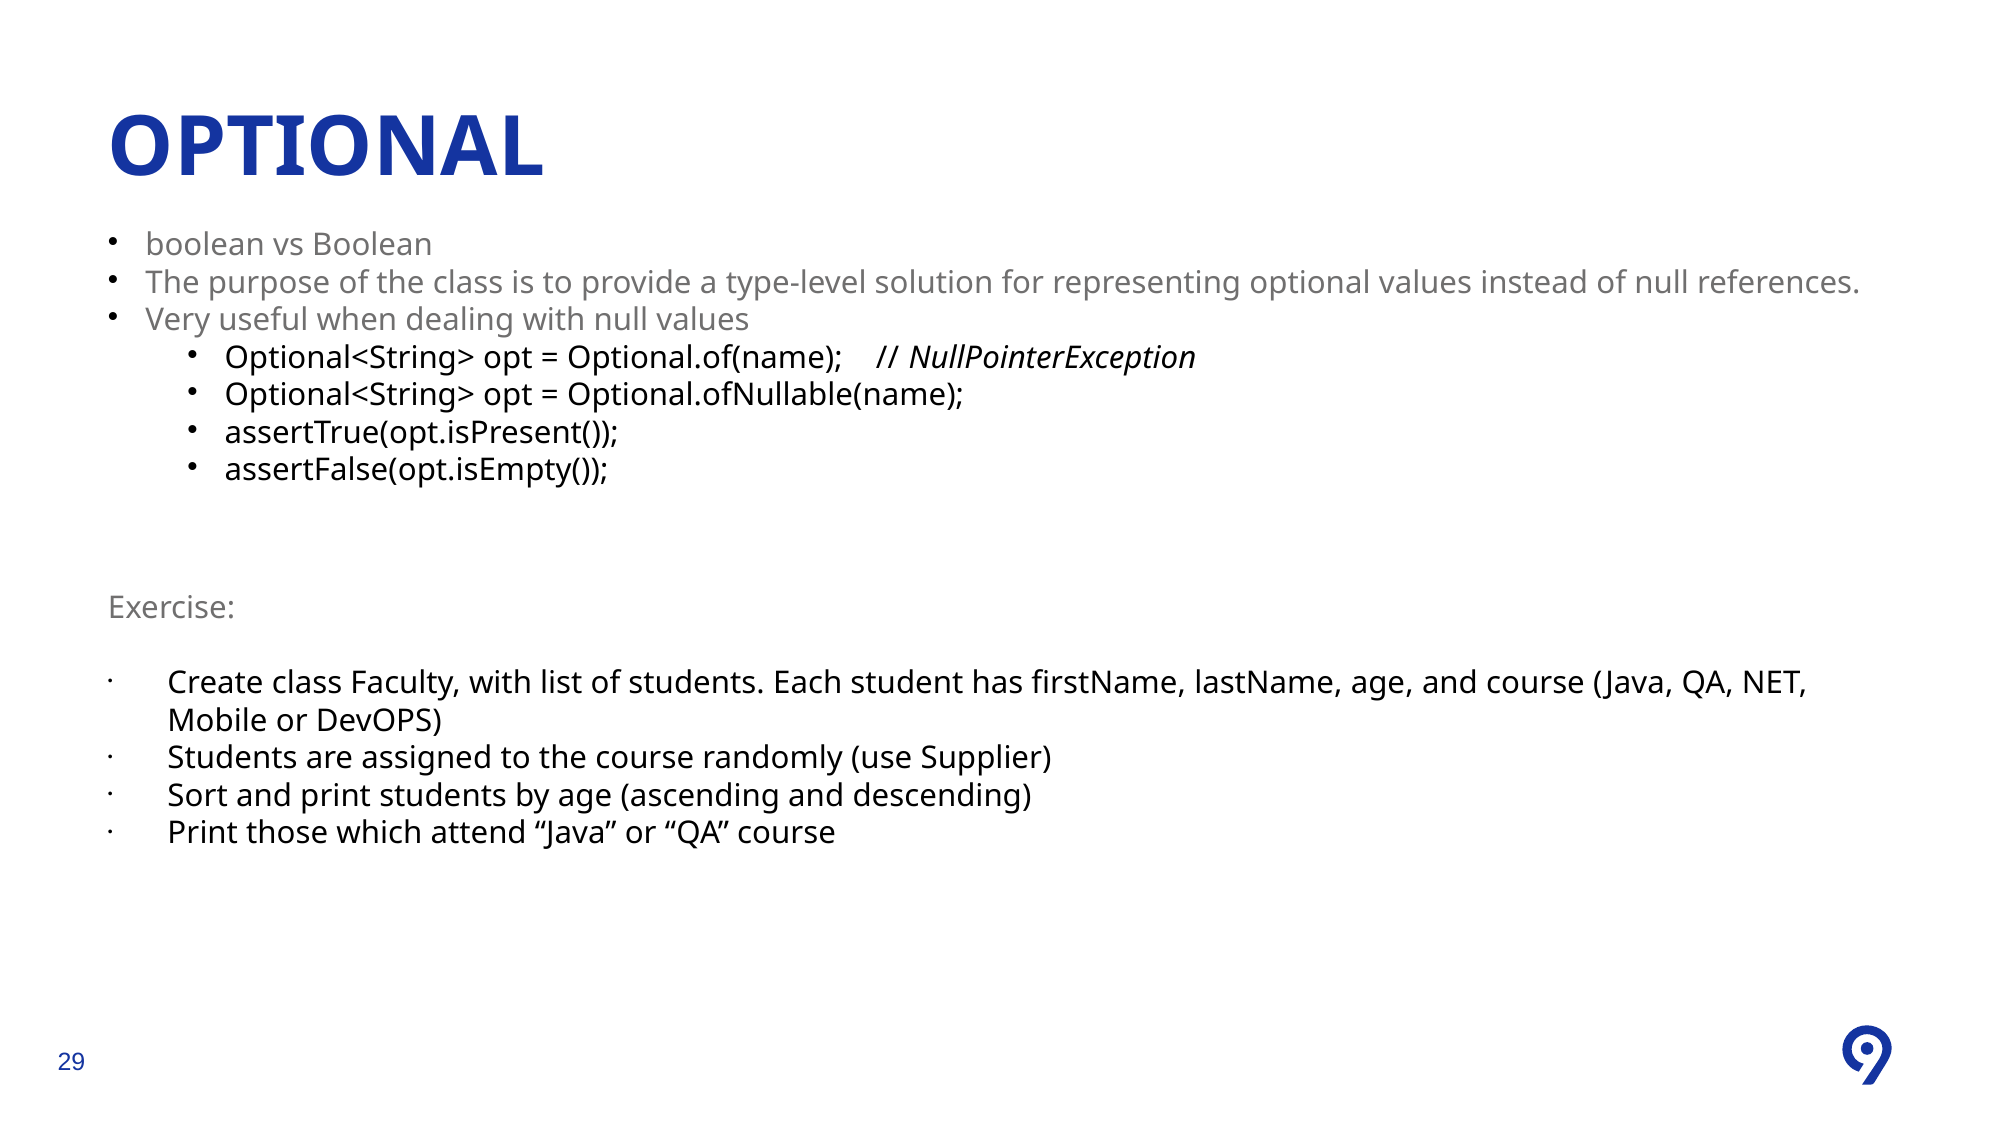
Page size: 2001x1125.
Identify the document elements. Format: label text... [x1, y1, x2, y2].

text_box <number> [57, 1045, 102, 1076]
text_box Optional [108, 84, 1579, 225]
text_box boolean vs Boolean The purpose of the class is to provide a type-level solution for representing optional values instead of null references. Very useful when dealing with null values Optional<String> opt = Optional.of(name); // NullPointerException Optional<String> opt = Optional.ofNullable(name); assertTrue(opt.isPresent()); assertFalse(opt.isEmpty()); Exercise: Create class Faculty, with list of students. Each student has firstName, lastName, age, and course (Java, QA, NET, Mobile or DevOPS) Students are assigned to the course randomly (use Supplier) Sort and print students by age (ascending and descending) Print those which attend “Java” or “QA” course [108, 224, 1897, 854]
